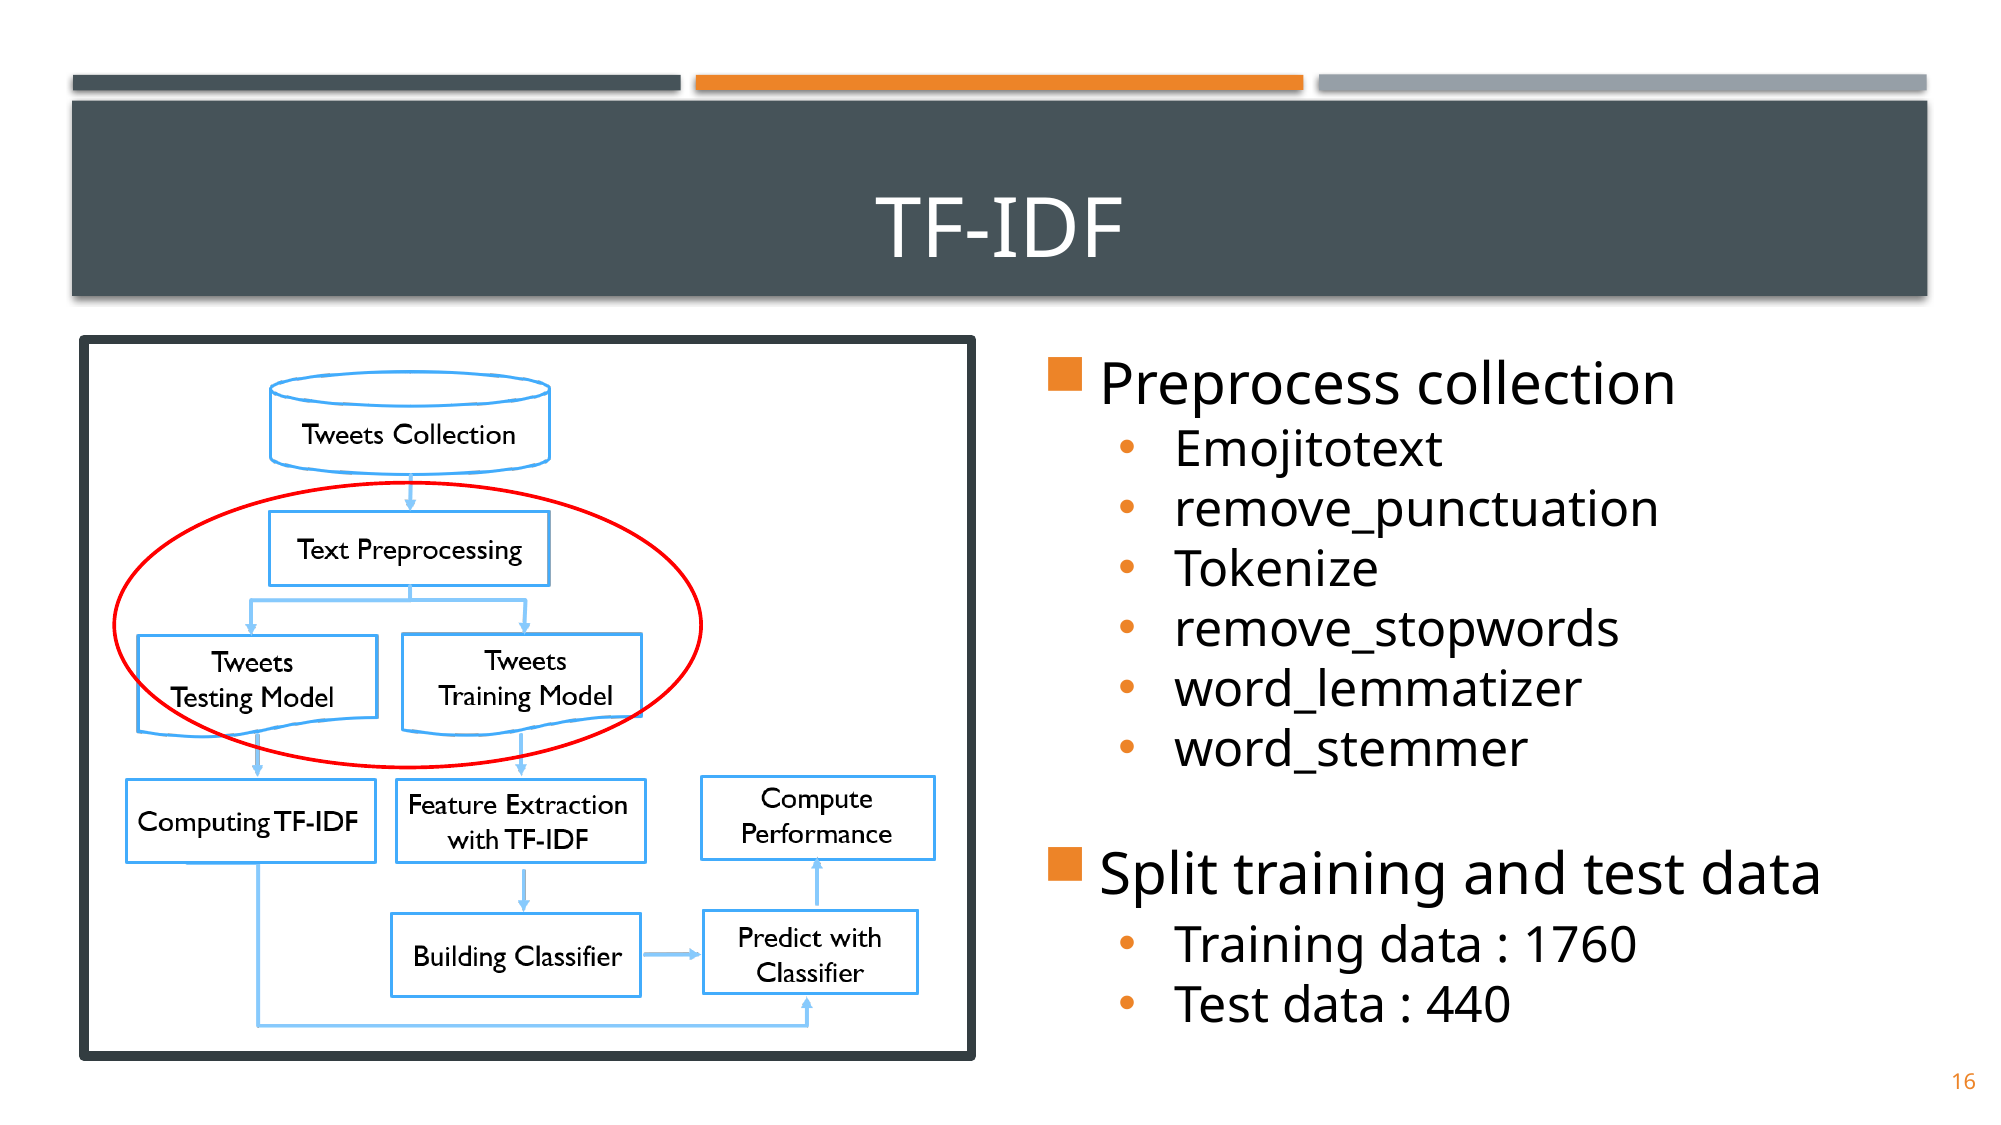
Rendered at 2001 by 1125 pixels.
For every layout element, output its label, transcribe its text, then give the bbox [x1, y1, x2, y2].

title TF-IDF [95, 115, 1905, 282]
text_box Preprocess collection Emojitotext remove_punctuation Tokenize remove_stopwords word_lemmatizer word_stemmer Split training and test data Training data : 1760 Test data : 440 [1028, 338, 1916, 1040]
slide_number 16 [1818, 1052, 1991, 1113]
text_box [83, 338, 972, 1057]
